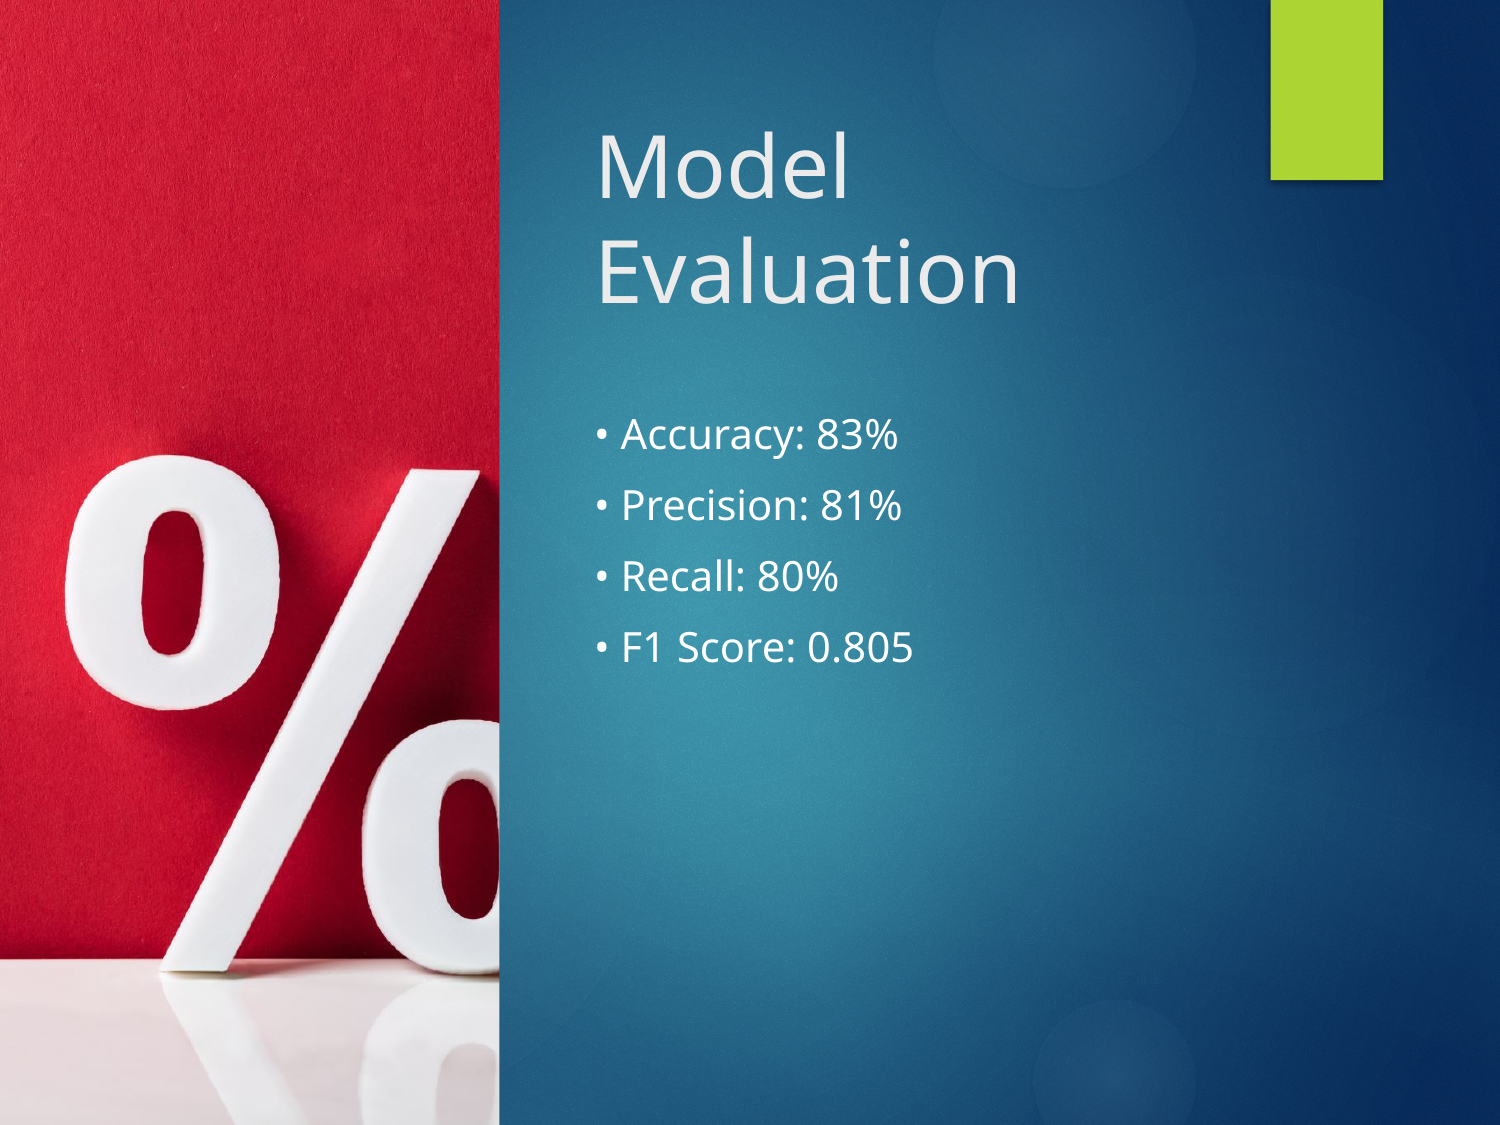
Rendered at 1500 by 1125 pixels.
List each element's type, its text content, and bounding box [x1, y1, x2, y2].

title Model Evaluation [579, 103, 1237, 373]
list • Accuracy: 83% • Precision: 81% • Recall: 80% • F1 Score: 0.805 [579, 399, 1237, 1025]
picture [0, 0, 500, 1125]
